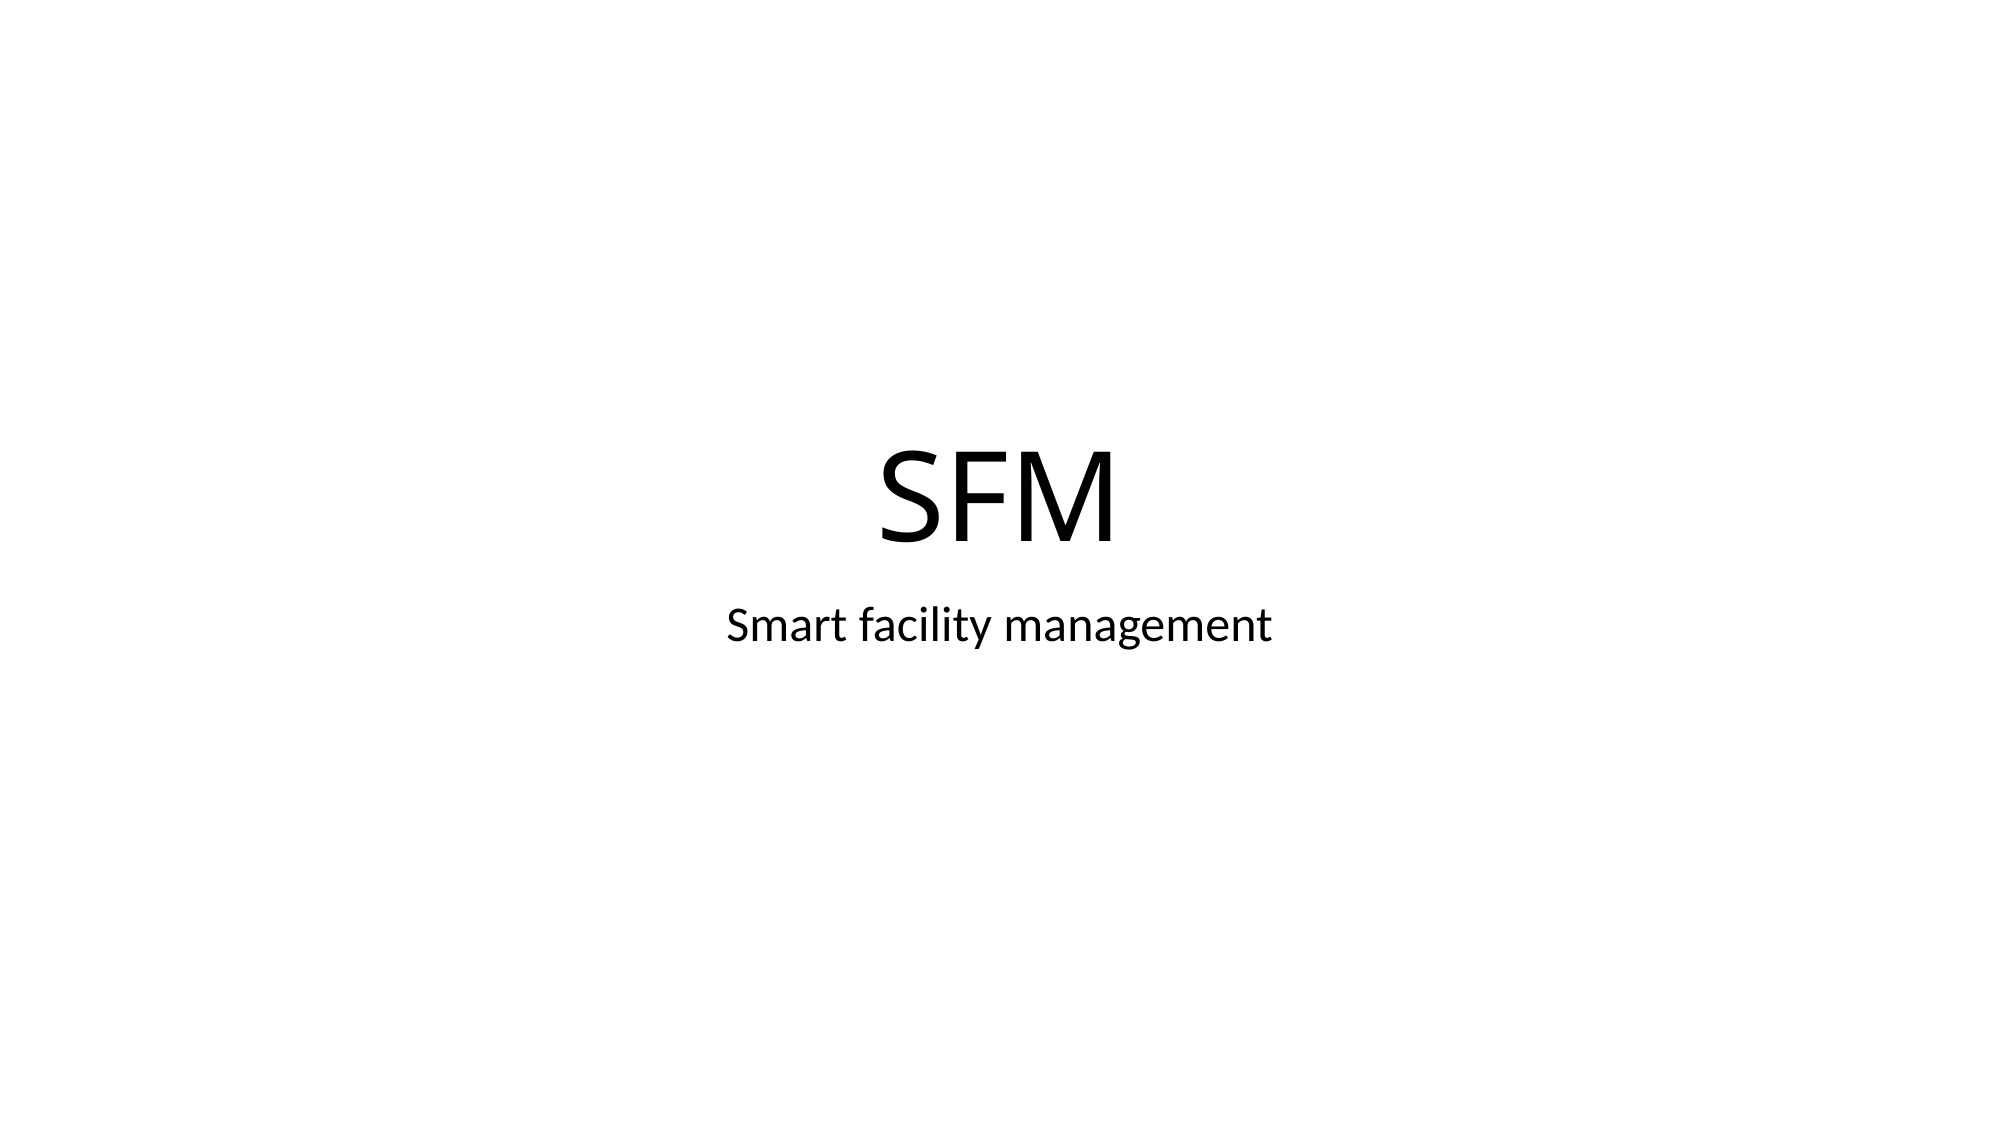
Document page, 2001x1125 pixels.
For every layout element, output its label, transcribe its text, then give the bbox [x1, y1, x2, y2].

subtitle Smart facility management [249, 590, 1750, 863]
title SFM [249, 184, 1750, 576]
